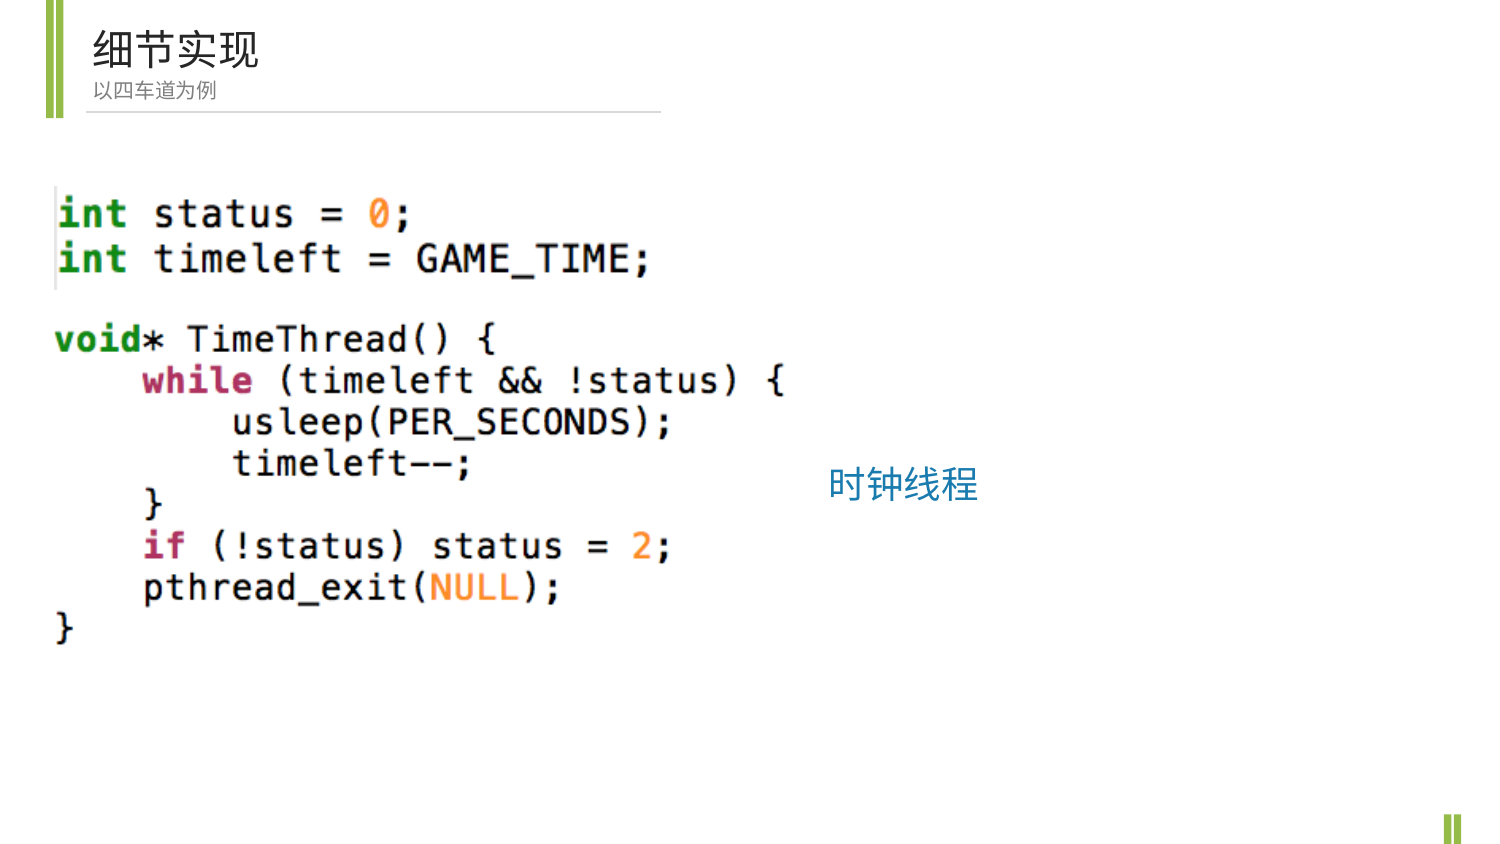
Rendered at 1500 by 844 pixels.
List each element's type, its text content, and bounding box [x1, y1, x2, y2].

text_box 以四车道为例 [78, 70, 714, 111]
text_box 时钟线程 [909, 454, 994, 514]
picture [54, 317, 905, 651]
text_box 细节实现 [78, 15, 714, 70]
picture [54, 186, 765, 290]
